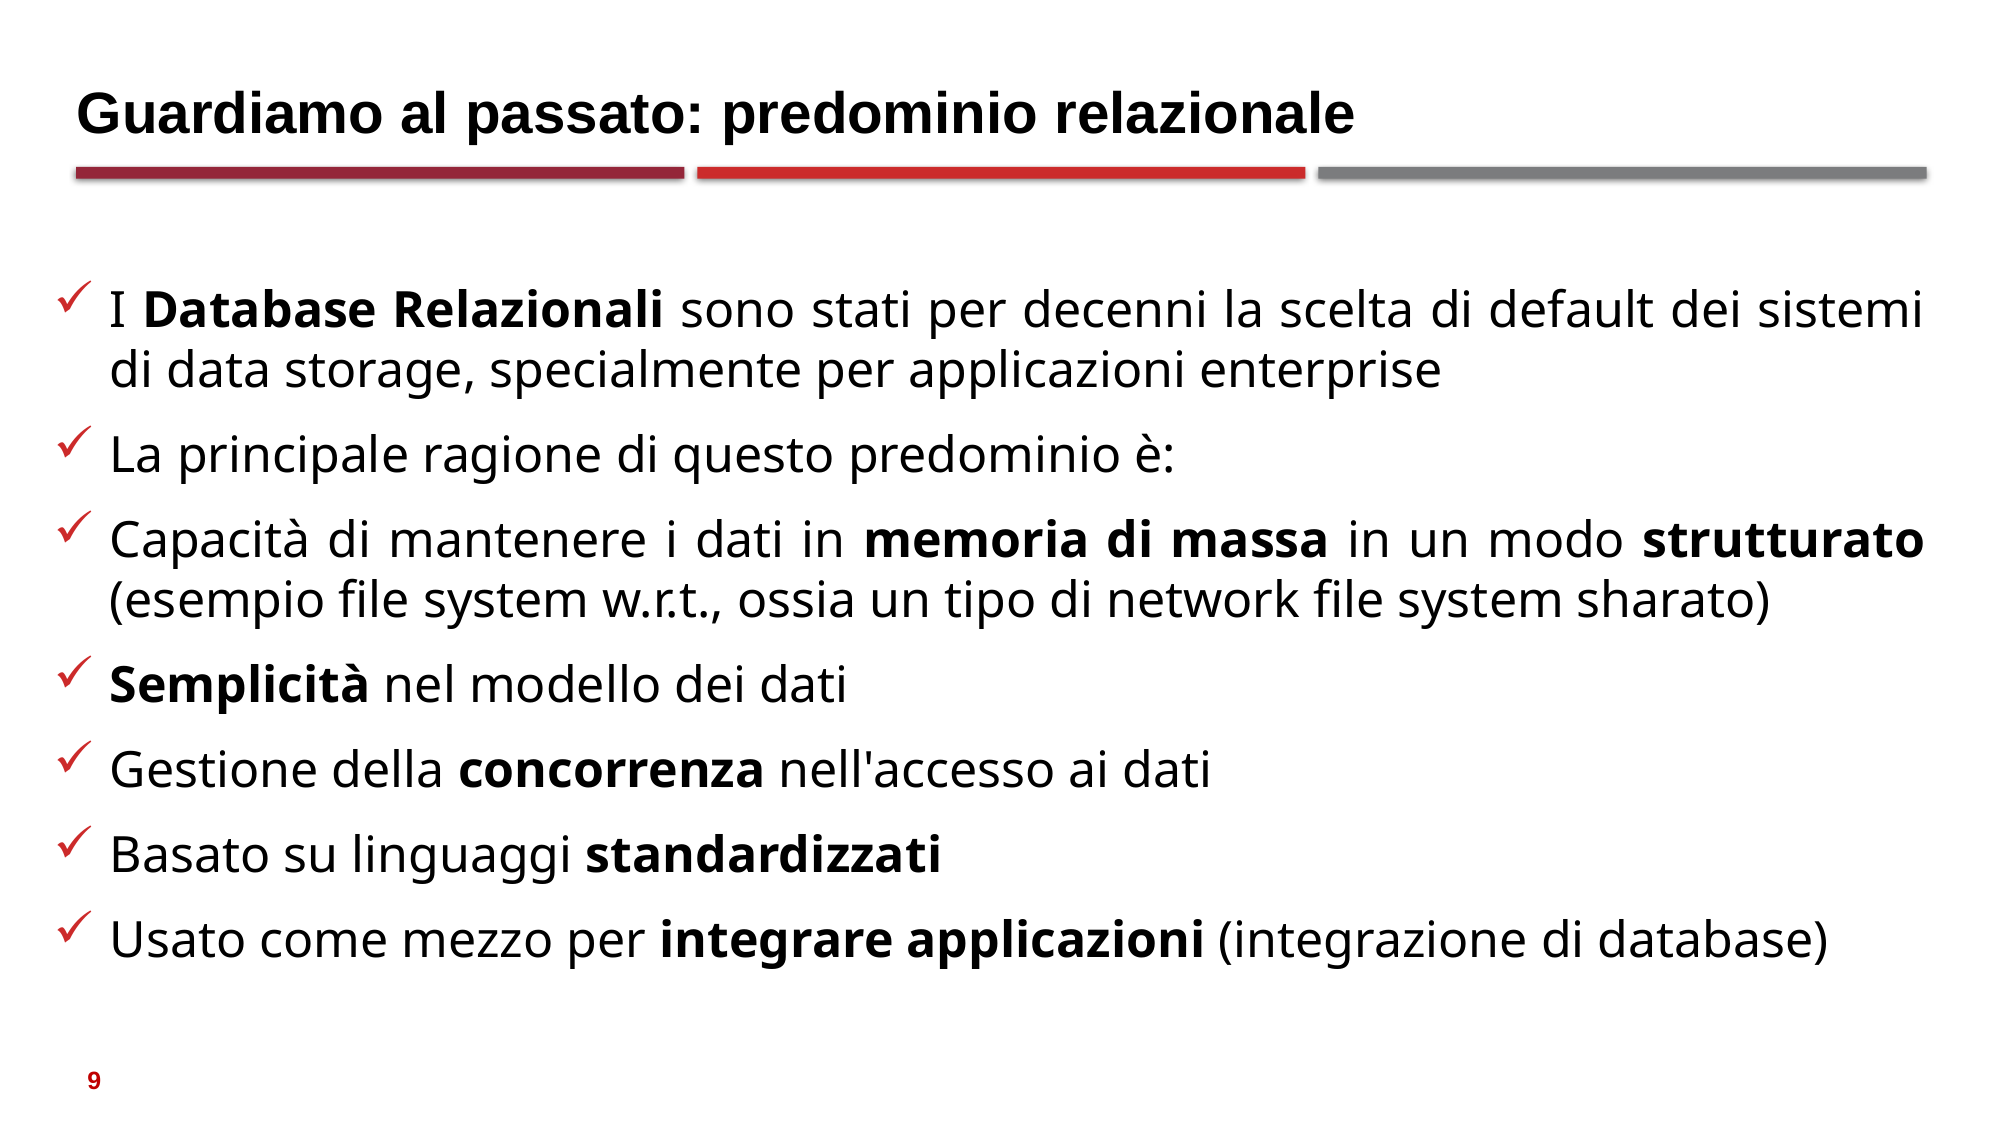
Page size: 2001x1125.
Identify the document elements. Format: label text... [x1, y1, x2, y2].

list I Database Relazionali sono stati per decenni la scelta di default dei sistemi di data storage, specialmente per applicazioni enterprise La principale ragione di questo predominio è: Capacità di mantenere i dati in memoria di massa in un modo strutturato (esempio file system w.r.t., ossia un tipo di network file system sharato) Semplicità nel modello dei dati Gestione della concorrenza nell'accesso ai dati Basato su linguaggi standardizzati Usato come mezzo per integrare applicazioni (integrazione di database) [53, 277, 1926, 999]
slide_number 9 [53, 1049, 136, 1110]
title Guardiamo al passato: predominio relazionale [76, 0, 1926, 146]
